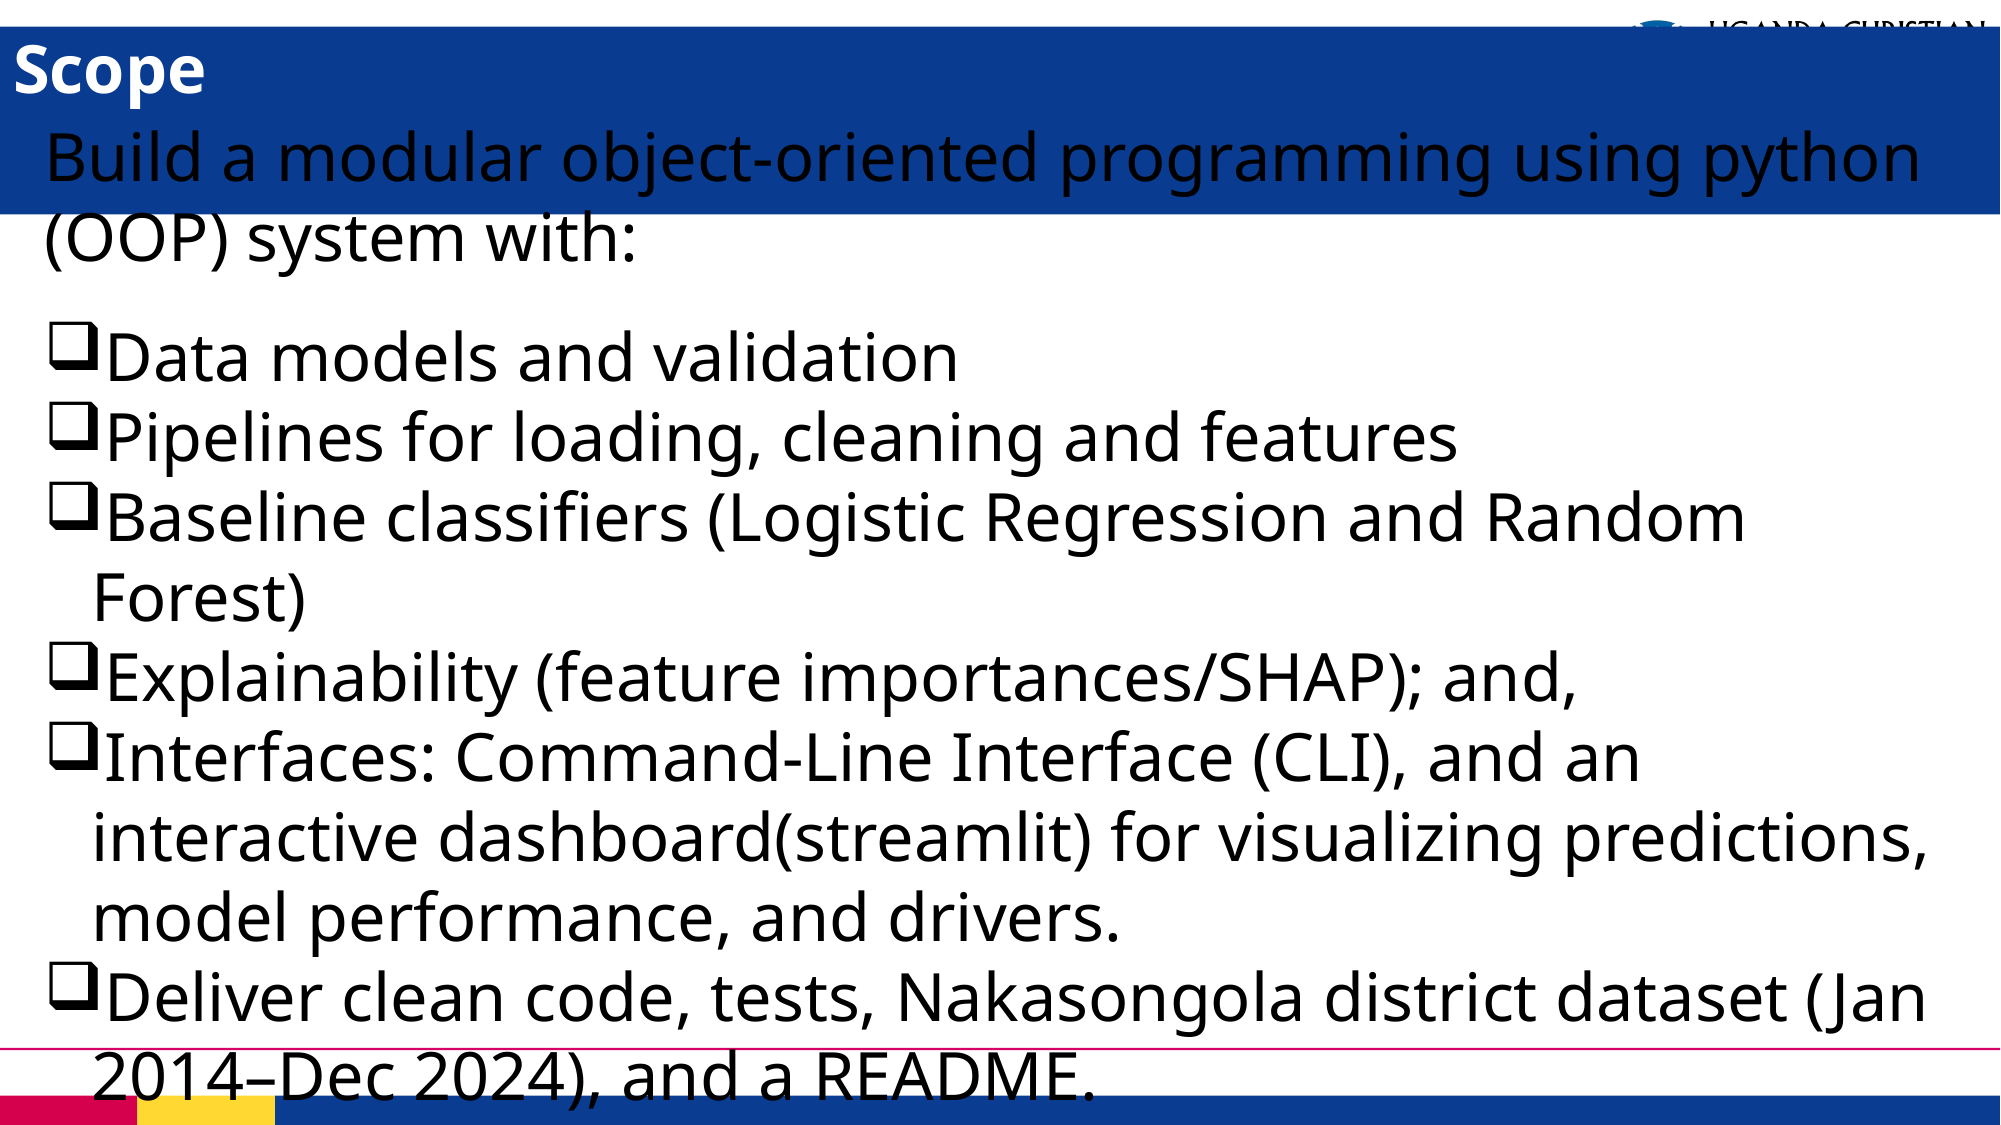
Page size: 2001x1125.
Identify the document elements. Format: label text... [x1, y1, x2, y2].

title Scope [0, 26, 2000, 215]
picture [1621, 20, 1985, 26]
text_box Build a modular object-oriented programming using python (OOP) system with: Data models and validation Pipelines for loading, cleaning and features Baseline classifiers (Logistic Regression and Random Forest) Explainability (feature importances/SHAP); and, Interfaces: Command-Line Interface (CLI), and an interactive dashboard(streamlit) for visualizing predictions, model performance, and drivers. Deliver clean code, tests, Nakasongola district dataset (Jan 2014–Dec 2024), and a README. [29, 107, 1971, 1125]
